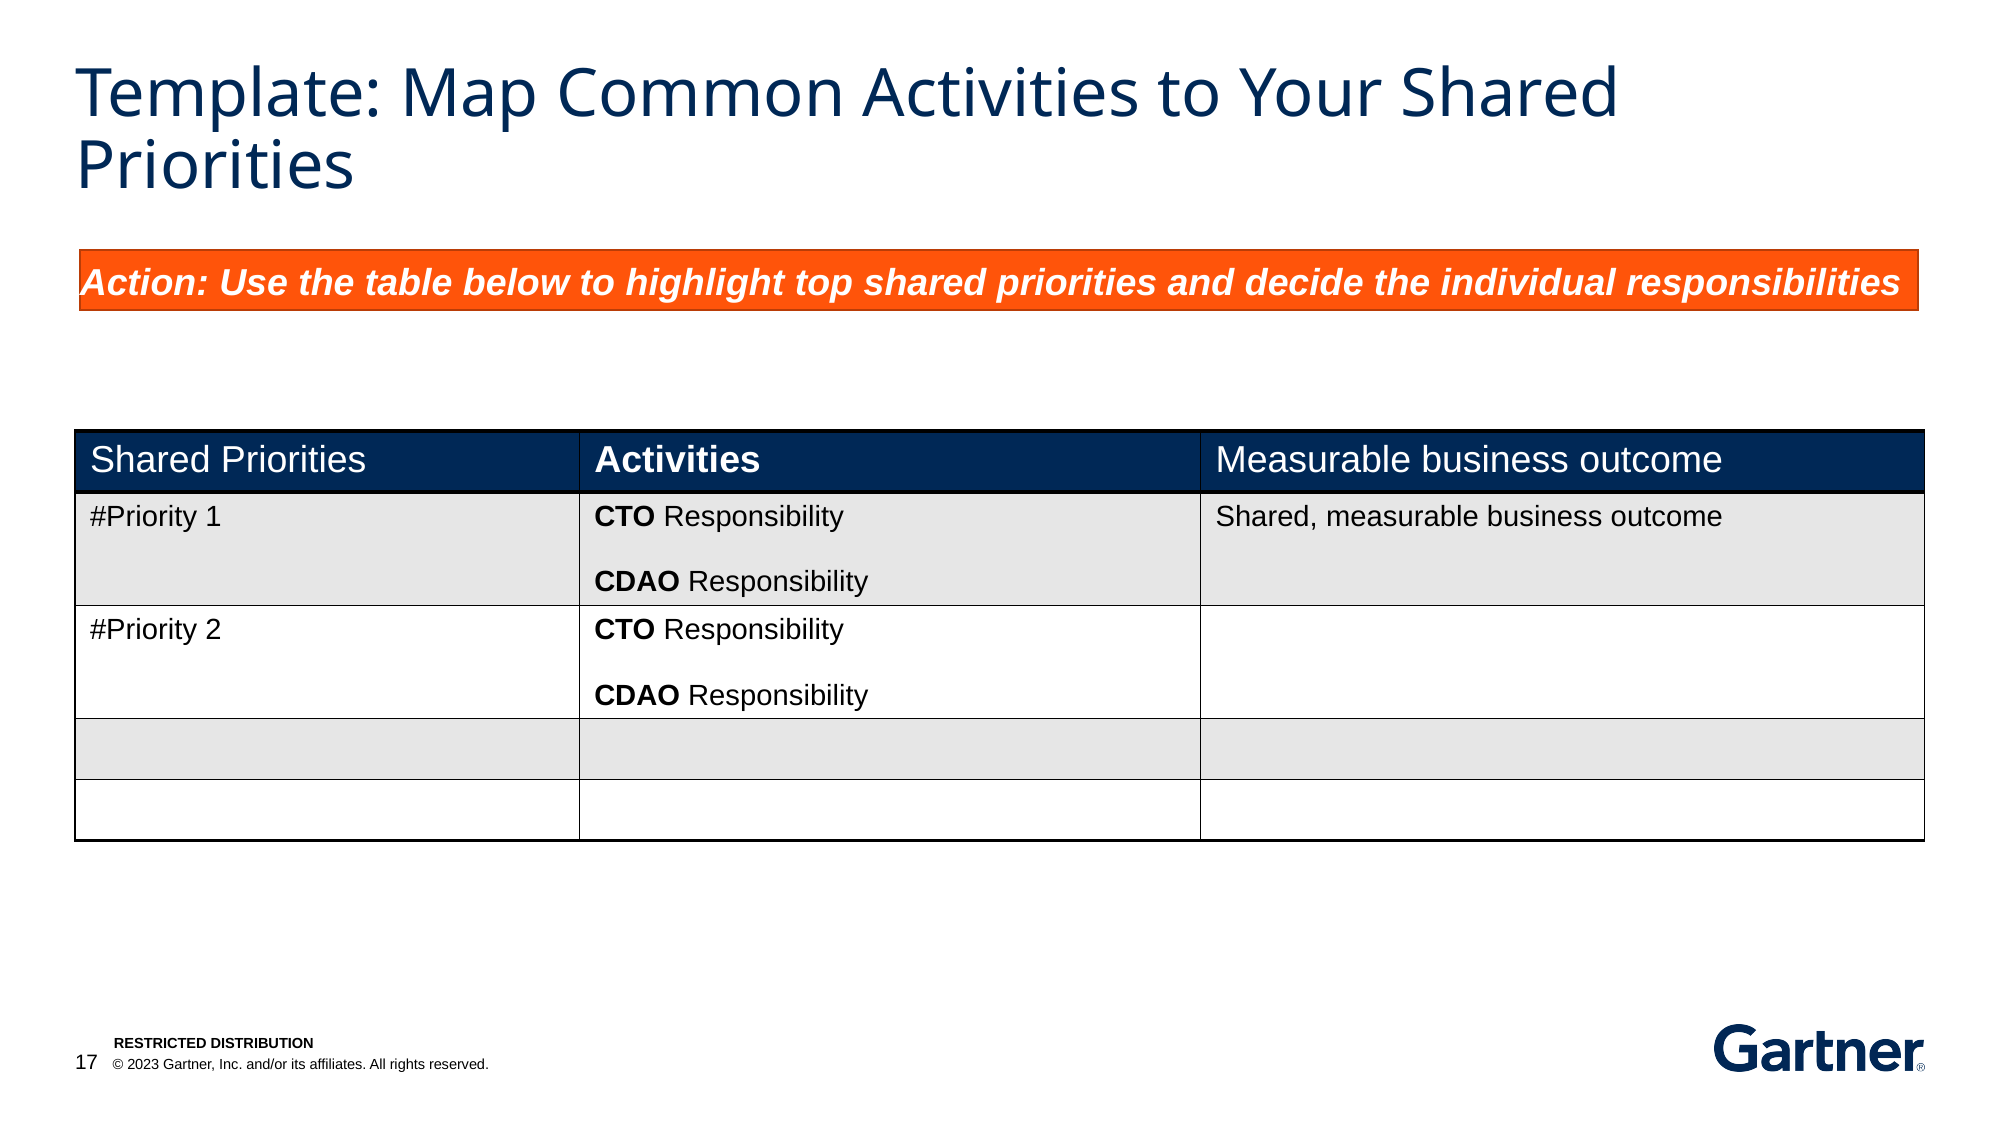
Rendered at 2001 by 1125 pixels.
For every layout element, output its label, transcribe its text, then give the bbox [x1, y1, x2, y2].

picture [1714, 1024, 1925, 1072]
table_header Measurable business outcome [1201, 433, 1924, 490]
table_cell [1201, 719, 1924, 779]
table_cell [580, 780, 1200, 839]
table_cell CTO Responsibility CDAO Responsibility [580, 606, 1200, 718]
table_cell CTO Responsibility CDAO Responsibility [580, 494, 1200, 605]
table_cell [580, 719, 1200, 779]
table_cell [76, 719, 579, 779]
table_cell Shared, measurable business outcome [1201, 494, 1924, 605]
table_cell #Priority 1 [76, 494, 579, 605]
table_cell [1201, 606, 1924, 718]
title Template: Map Common Activities to Your Shared Priorities [75, 59, 1925, 134]
table_header Activities [580, 433, 1200, 490]
text_box Action: Use the table below to highlight top shared priorities and decide the individual responsibilities [79, 250, 1919, 311]
table_cell #Priority 2 [76, 606, 579, 718]
table_cell [1201, 780, 1924, 839]
table_header Shared Priorities [76, 433, 579, 490]
table_cell [76, 780, 579, 839]
